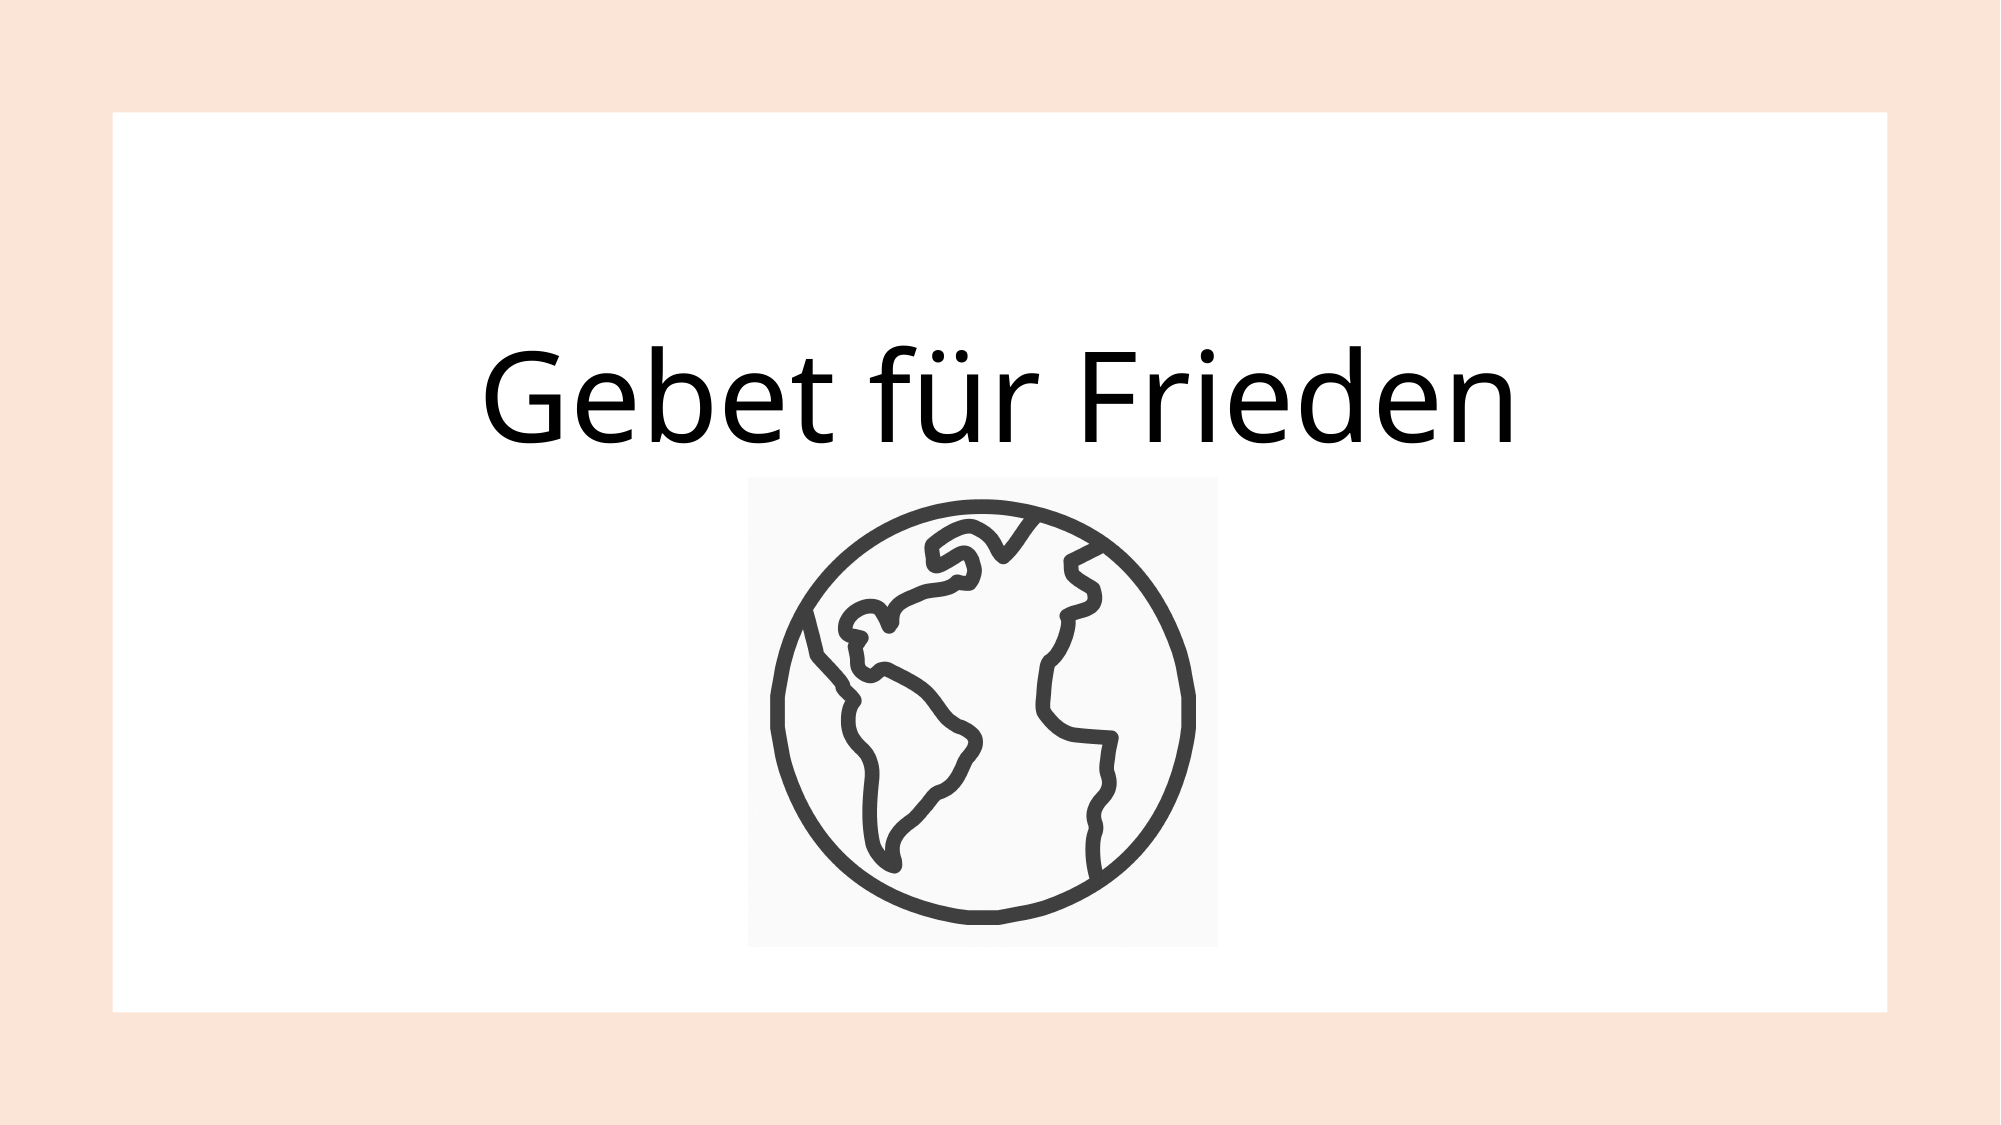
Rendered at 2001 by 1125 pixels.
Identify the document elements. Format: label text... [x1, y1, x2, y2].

text_box [0, 0, 2000, 1125]
text_box [111, 111, 1888, 1013]
picture [748, 477, 1218, 947]
title Gebet für Frieden [435, 231, 1565, 478]
